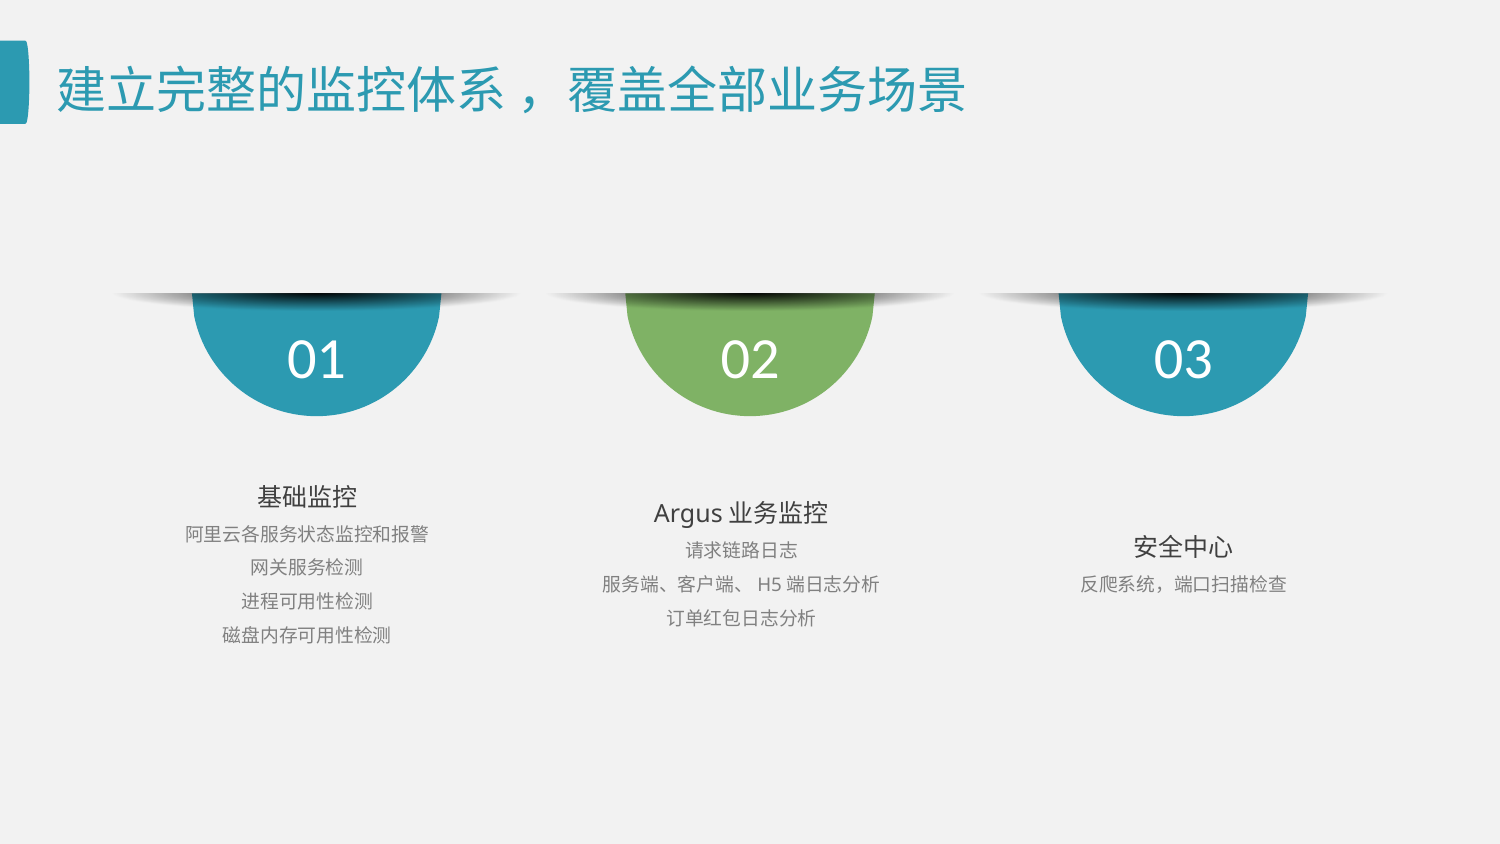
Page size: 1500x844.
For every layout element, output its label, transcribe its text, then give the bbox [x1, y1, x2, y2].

picture [542, 292, 958, 312]
title 建立完整的监控体系 ，覆盖全部业务场景 [41, 43, 1392, 134]
picture [109, 292, 524, 312]
text_box 02 [626, 319, 874, 419]
picture [976, 292, 1391, 312]
text_box 基础监控 阿里云各服务状态监控和报警 网关服务检测 进程可用性检测 磁盘内存可用性检测 [120, 457, 494, 670]
text_box 安全中心 反爬系统，端口扫描检查 [996, 457, 1370, 670]
text_box 01 [192, 319, 441, 419]
text_box Argus业务监控 请求链路日志 服务端、客户端、H5端日志分析 订单红包日志分析 [555, 457, 928, 670]
text_box 03 [1059, 319, 1308, 419]
